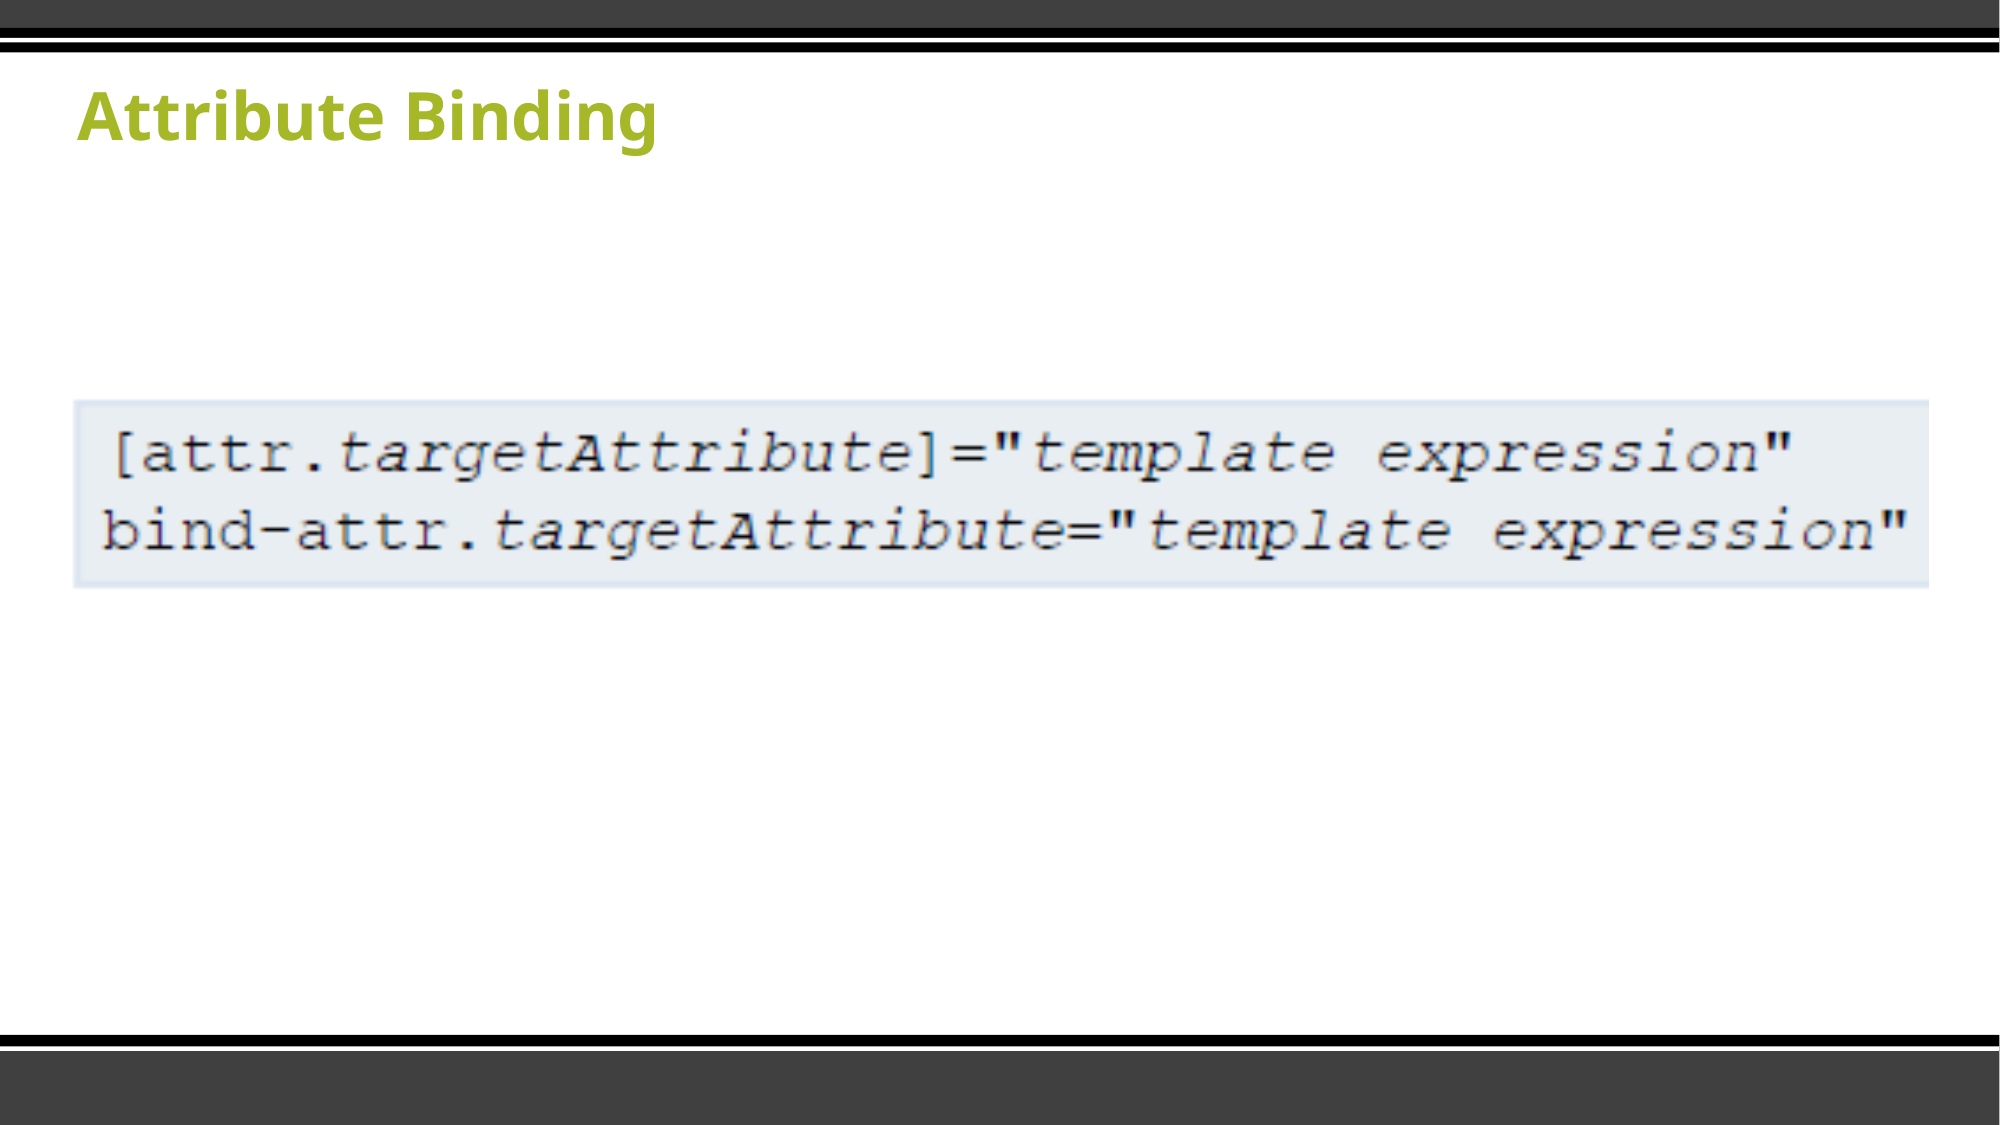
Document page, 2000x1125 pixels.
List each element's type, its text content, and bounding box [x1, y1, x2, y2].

title Attribute Binding [62, 62, 1938, 163]
picture [70, 386, 1929, 594]
